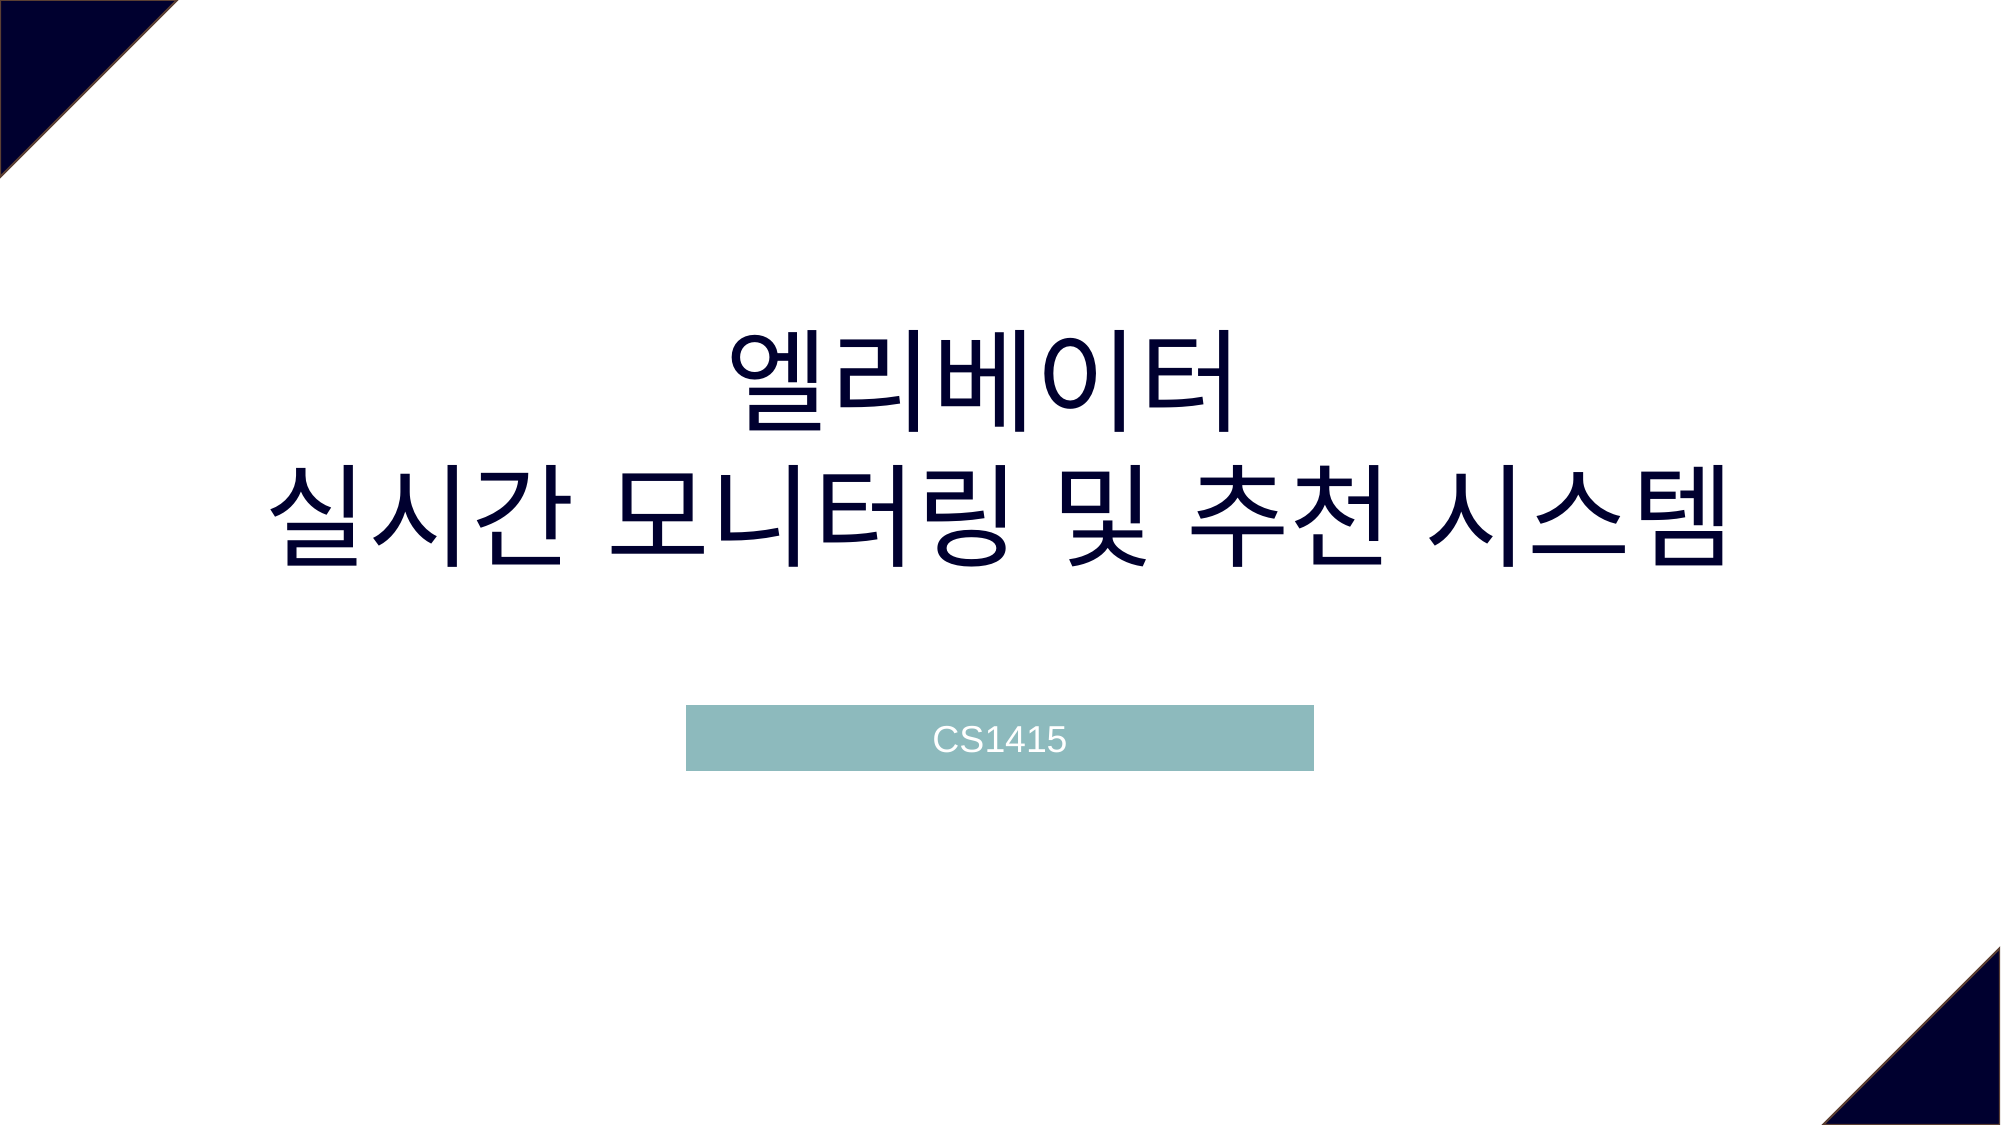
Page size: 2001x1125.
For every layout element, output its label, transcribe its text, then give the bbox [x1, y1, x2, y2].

text_box 엘리베이터 실시간 모니터링 및 추천 시스템 [153, 303, 1847, 589]
text_box CS1415 [686, 705, 1314, 770]
